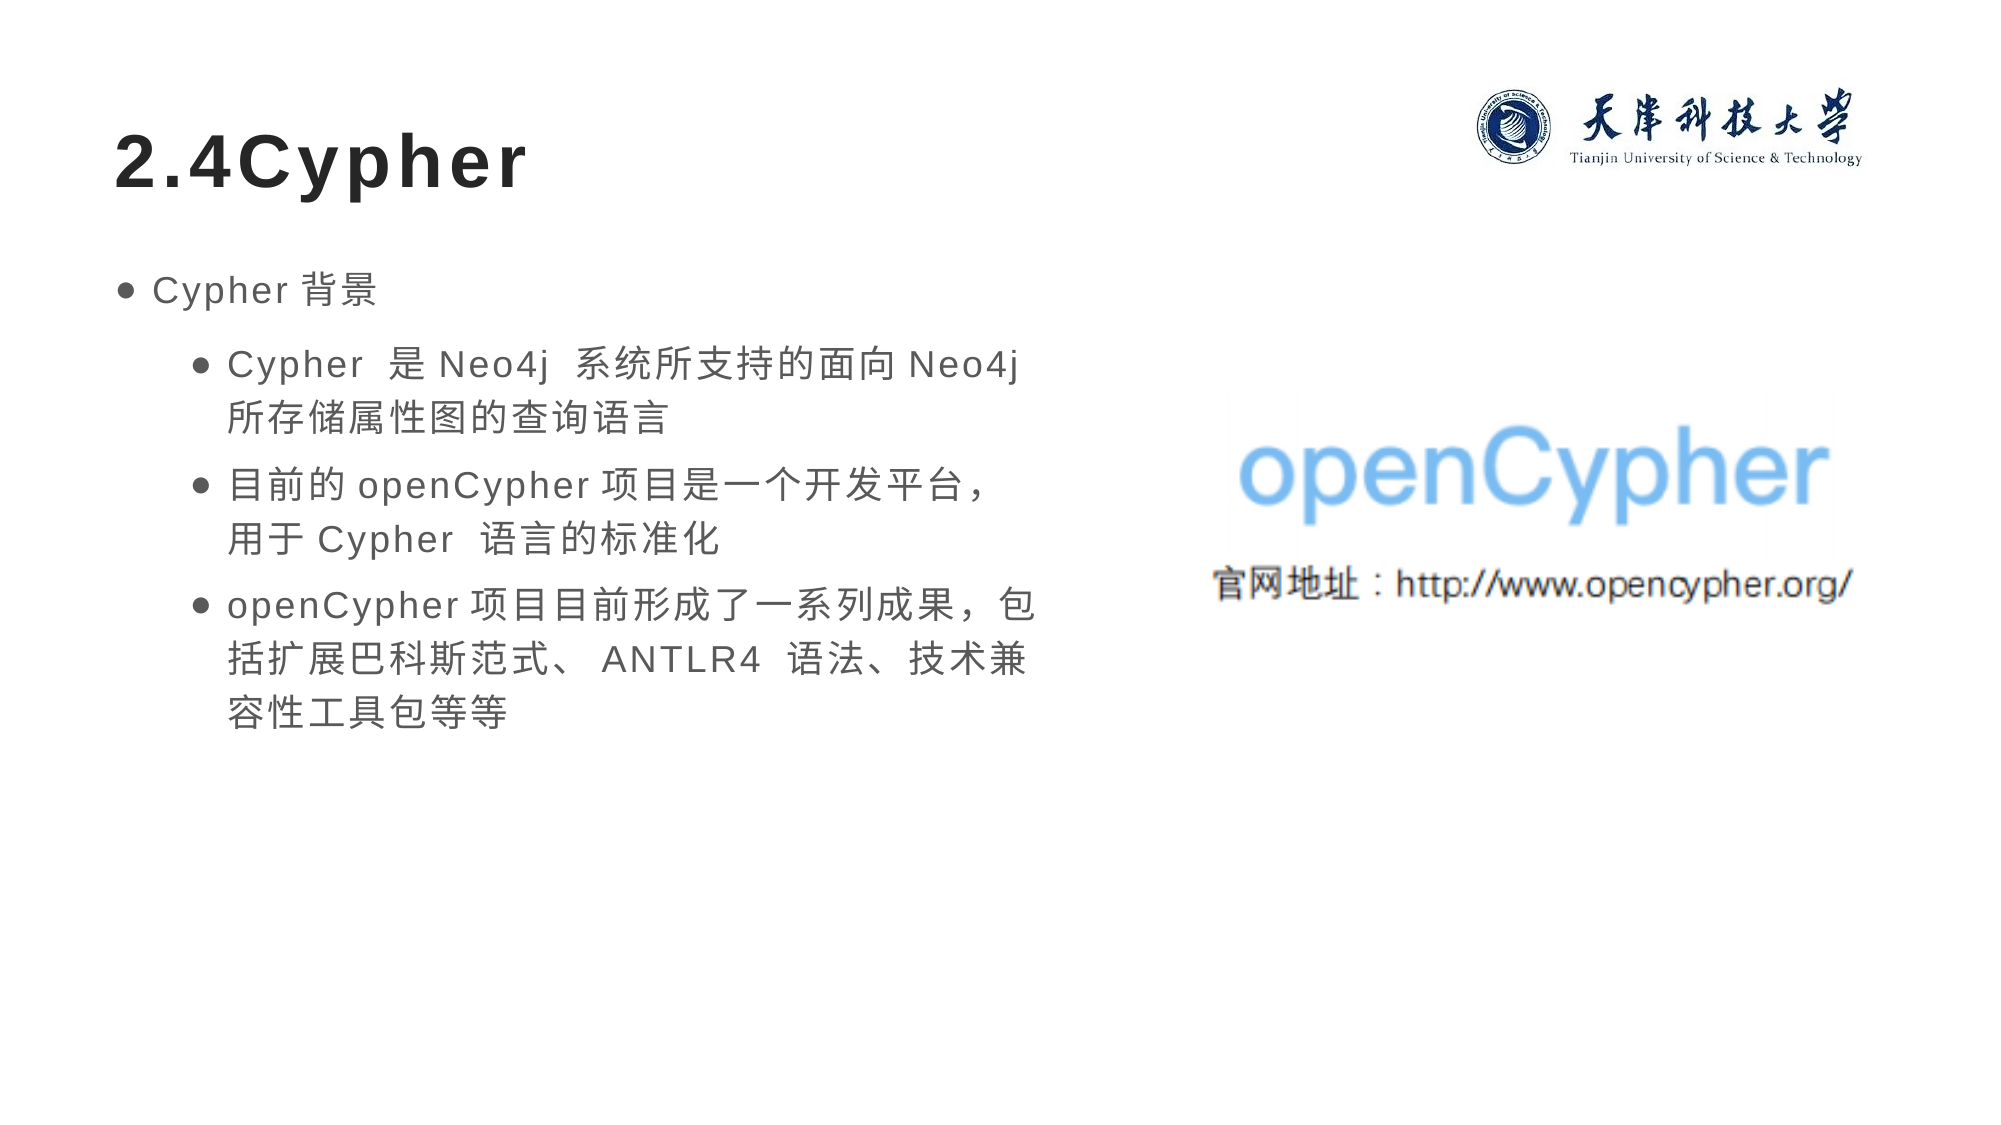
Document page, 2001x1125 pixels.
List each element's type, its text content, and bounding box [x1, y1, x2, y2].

list Cypher背景 Cypher 是Neo4j 系统所支持的面向Neo4j所存储属性图的查询语言 目前的openCypher项目是一个开发平台，用于Cypher 语言的标准化 openCypher项目目前形成了一系列成果，包括扩展巴科斯范式、ANTLR4 语法、技术兼容性工具包等等 [99, 244, 1059, 1026]
title 2.4Cypher [99, 99, 1900, 216]
picture [1438, 78, 1900, 172]
picture [1191, 361, 1900, 644]
